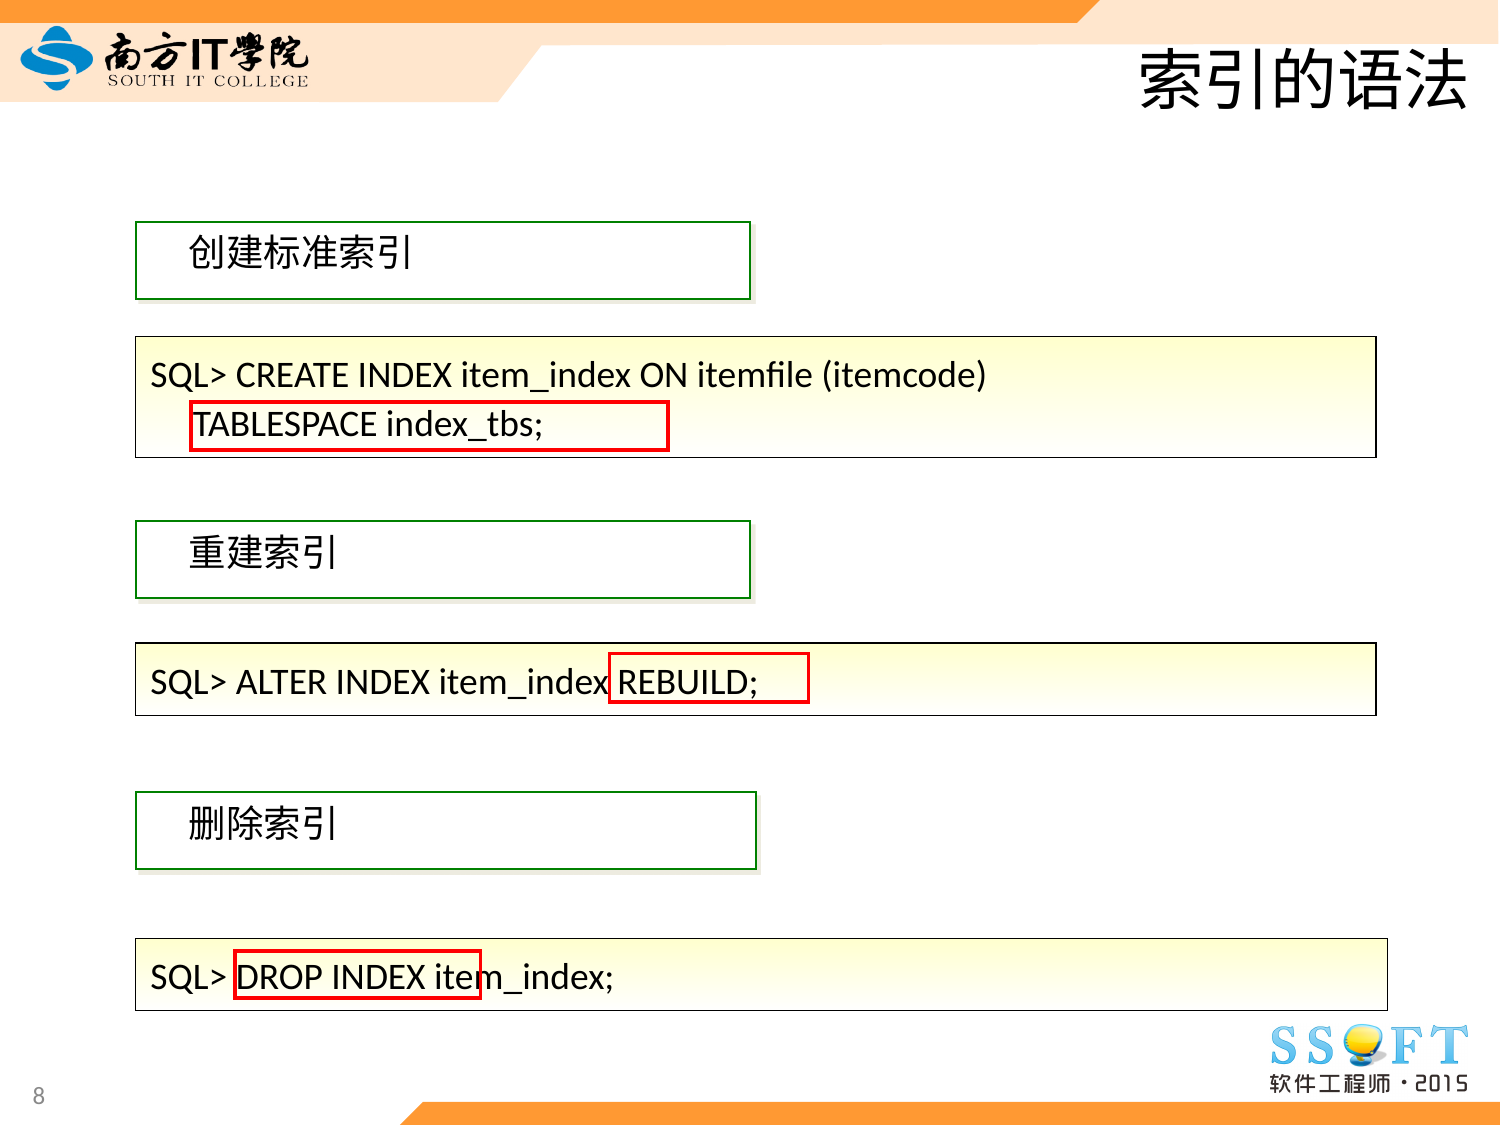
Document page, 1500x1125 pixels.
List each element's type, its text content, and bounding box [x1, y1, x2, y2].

text_box 重建索引 [135, 521, 750, 598]
text_box 删除索引 [135, 792, 756, 870]
slide_number 8 [17, 1065, 234, 1125]
text_box [191, 401, 668, 451]
text_box SQL> CREATE INDEX item_index ON itemfile (itemcode) TABLESPACE index_tbs; [135, 336, 1376, 458]
text_box [235, 951, 481, 999]
picture [0, 0, 328, 126]
text_box 创建标准索引 [135, 221, 750, 299]
text_box [609, 653, 809, 703]
title 索引的语法 [608, 42, 1487, 114]
text_box SQL> ALTER INDEX item_index REBUILD; [135, 643, 1376, 716]
text_box SQL> DROP INDEX item_index; [135, 938, 1388, 1011]
